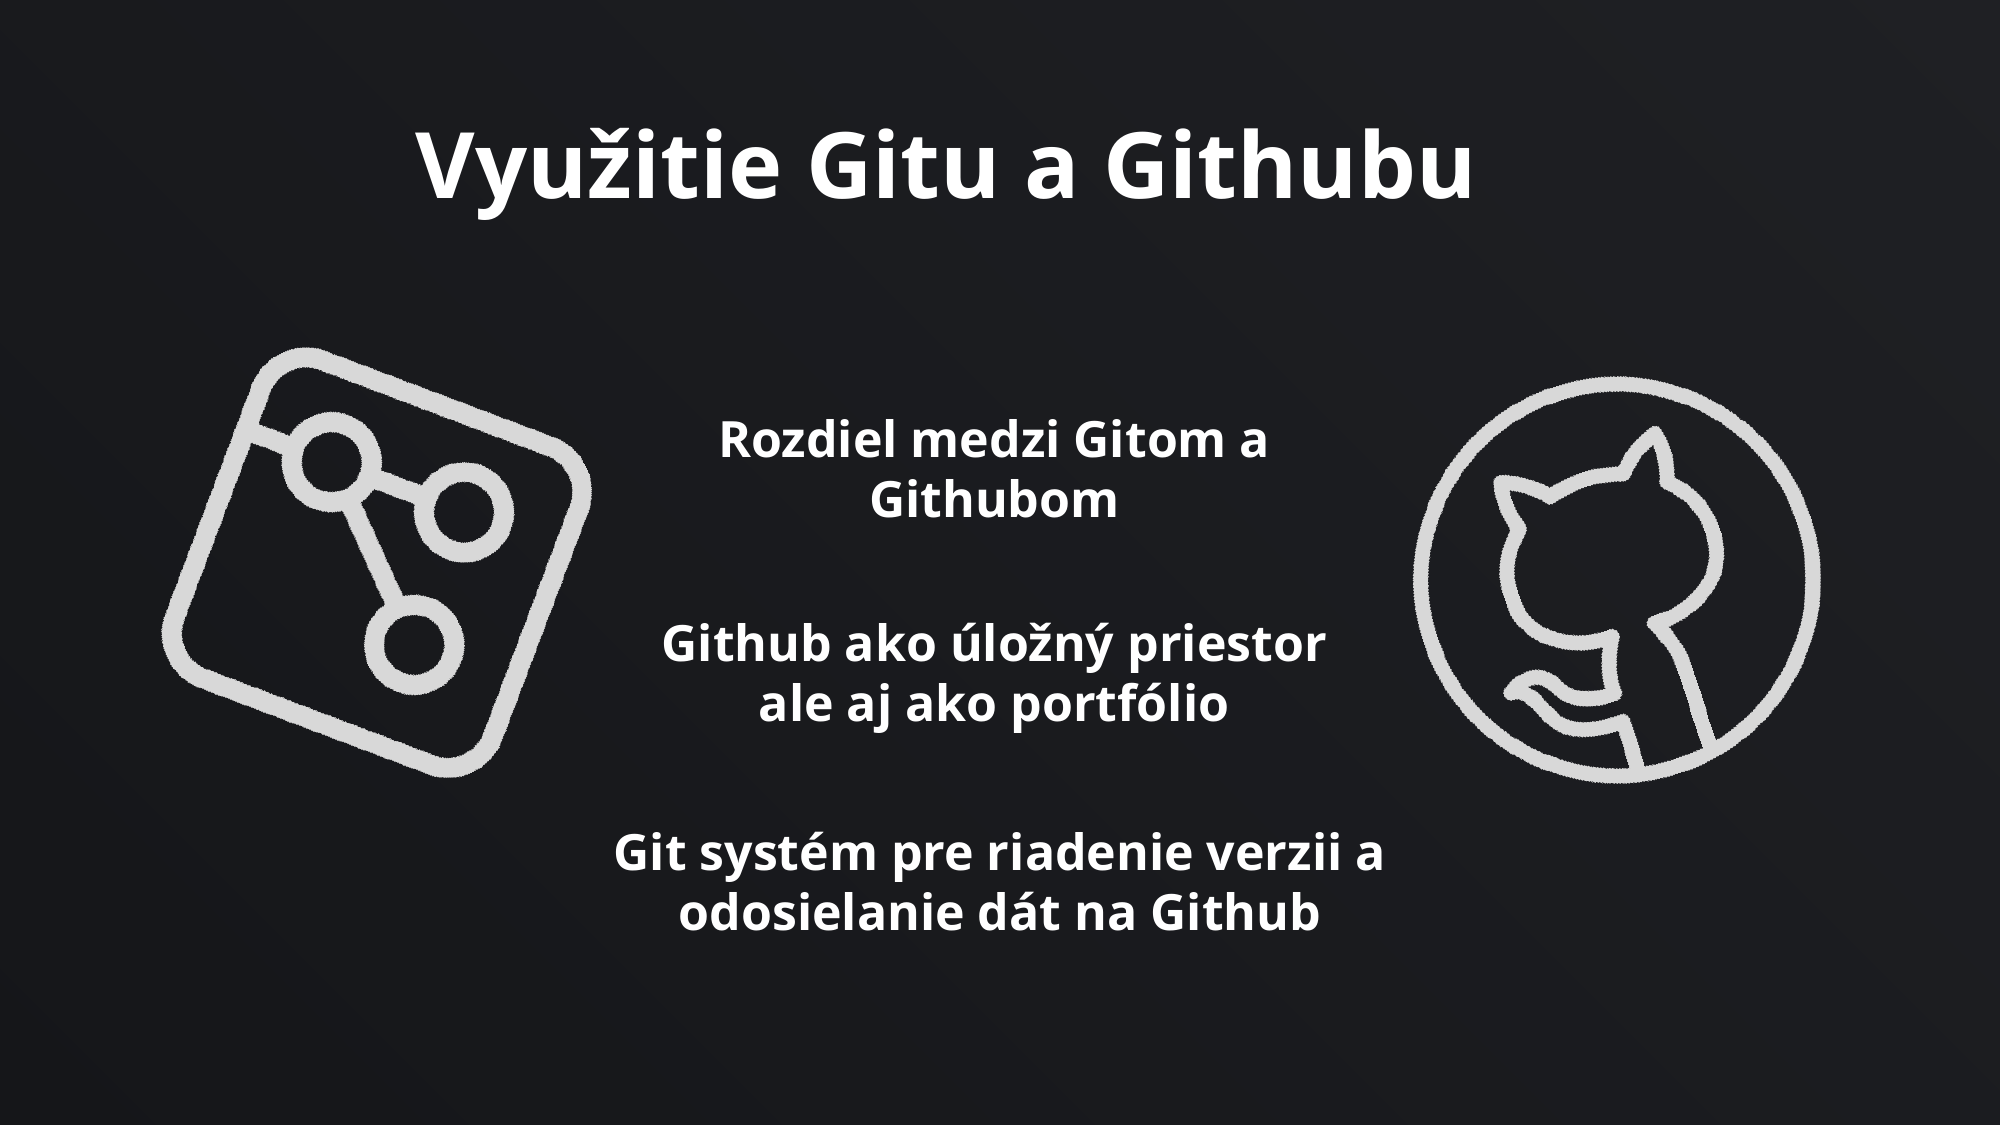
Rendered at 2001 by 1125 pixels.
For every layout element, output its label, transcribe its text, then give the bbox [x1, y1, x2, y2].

picture [1375, 338, 1857, 820]
text_box Git systém pre riadenie verzii a odosielanie dát na Github [579, 813, 1421, 949]
picture [145, 332, 606, 793]
text_box Github ako úložný priestor ale aj ako portfólio [606, 604, 1375, 739]
text_box Rozdiel medzi Gitom a Githubom [606, 400, 1375, 536]
title Využitie Gitu a Githubu [400, 59, 1600, 278]
